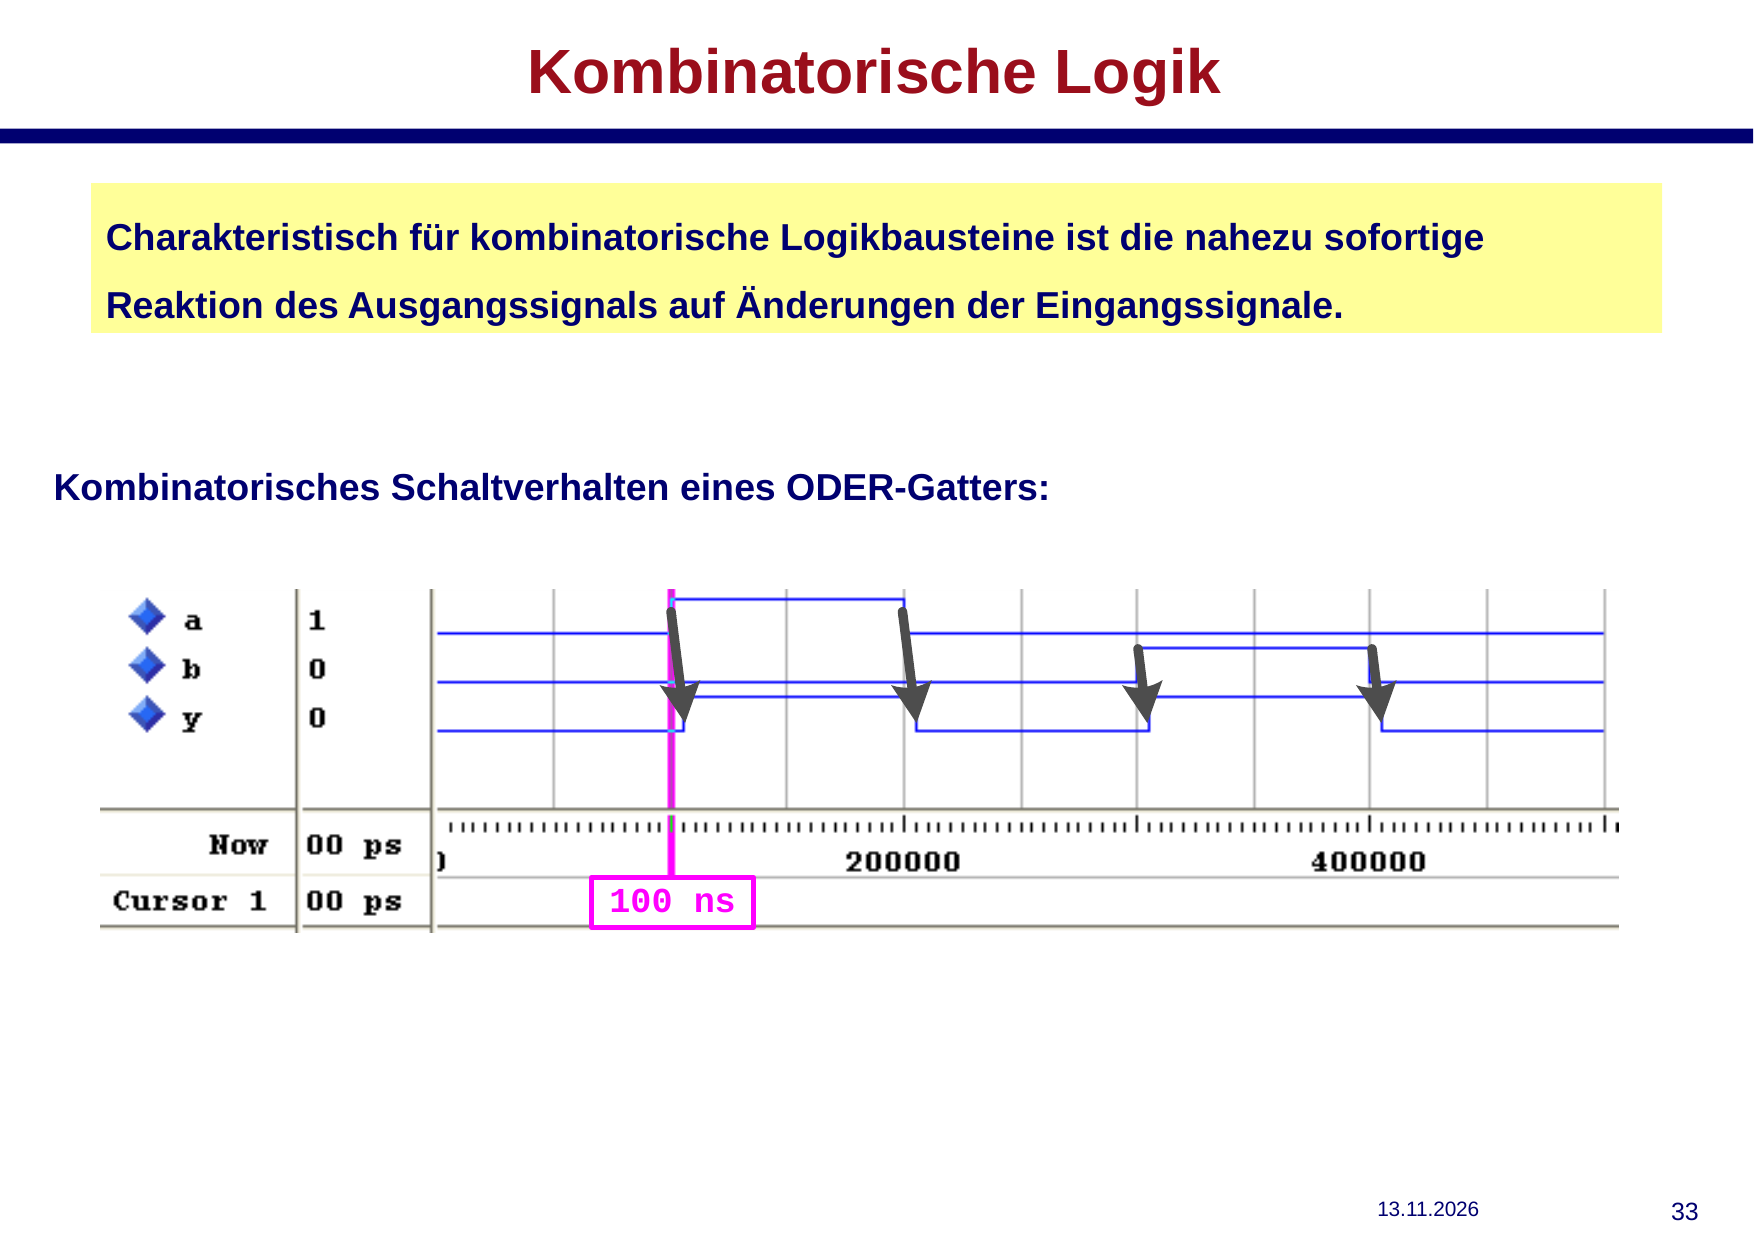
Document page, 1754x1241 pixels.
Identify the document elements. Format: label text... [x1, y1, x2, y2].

slide_number 32 [1632, 1187, 1716, 1241]
text_box Charakteristisch für kombinatorische Logikbausteine ist die nahezu sofortige Reaktion des Ausgangssignals auf Änderungen der Eingangssignale. [91, 183, 1663, 333]
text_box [90, 560, 1627, 942]
list Kombinatorisches Schaltverhalten eines ODER-Gatters: [37, 454, 1713, 539]
title Kombinatorische Logik [37, 17, 1713, 121]
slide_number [1360, 1187, 1608, 1241]
